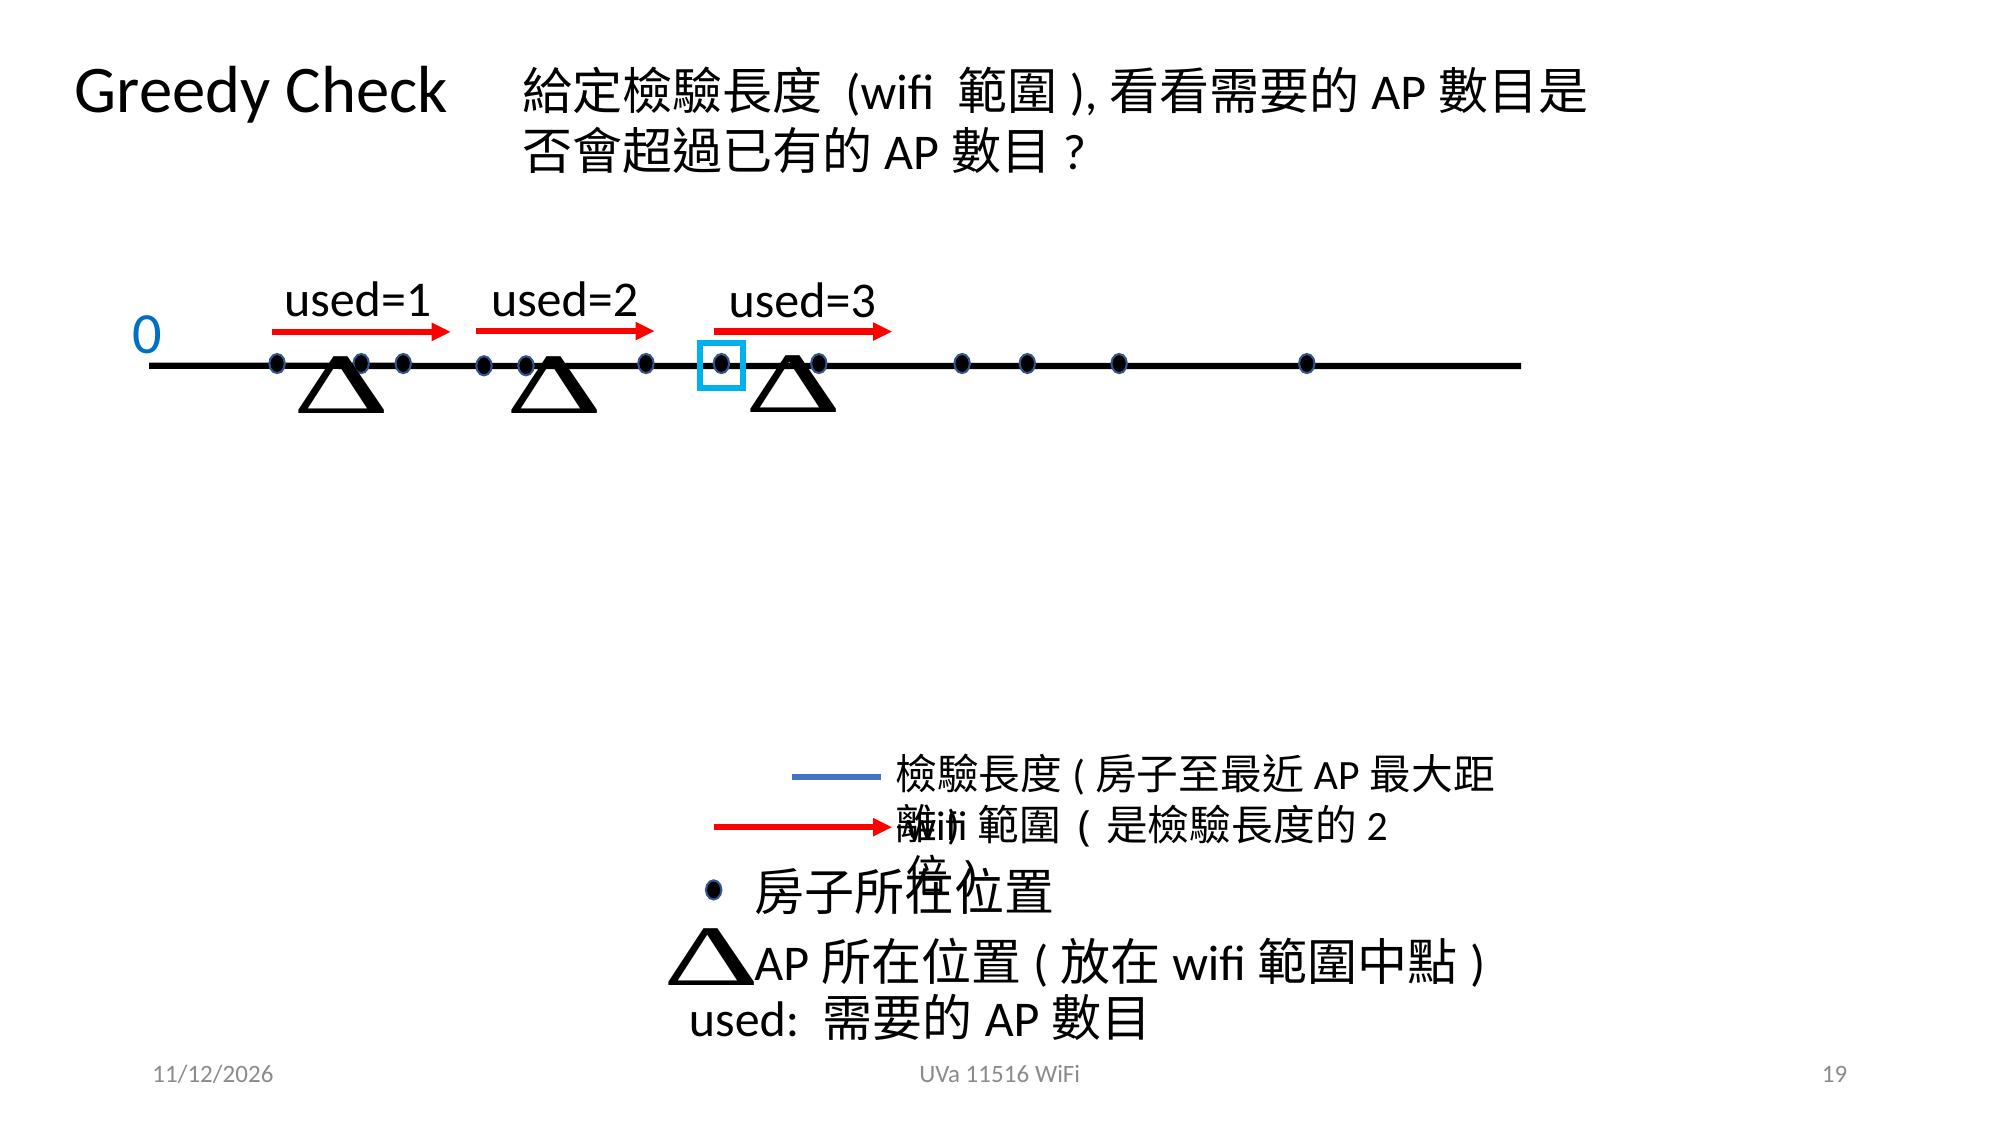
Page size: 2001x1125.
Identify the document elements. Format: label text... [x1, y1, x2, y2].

text_box [704, 879, 723, 901]
text_box [475, 367, 493, 377]
text_box AP所在位置(放在wifi範圍中點) [739, 923, 1522, 999]
text_box [637, 367, 654, 375]
footer UVa 11516 WiFi [662, 1042, 1338, 1103]
text_box used=3 [713, 260, 902, 336]
text_box used: 需要的AP數目 [674, 985, 1221, 1054]
text_box [1111, 367, 1128, 375]
text_box [394, 352, 413, 365]
text_box 給定檢驗長度 (wifi 範圍),看看需要的AP數目是否會超過已有的AP數目? [507, 52, 1609, 187]
text_box 0 [117, 287, 182, 373]
text_box [810, 352, 828, 365]
text_box [953, 352, 971, 365]
text_box [954, 367, 971, 375]
text_box [352, 352, 370, 365]
text_box Greedy Check [60, 38, 470, 134]
text_box [1298, 352, 1316, 365]
text_box used=1 [269, 258, 476, 334]
text_box [395, 367, 412, 375]
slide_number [137, 1042, 588, 1103]
text_box [1019, 367, 1036, 375]
text_box [268, 352, 286, 365]
text_box [1298, 367, 1315, 375]
text_box [517, 367, 535, 377]
text_box [1110, 352, 1128, 365]
text_box [699, 367, 744, 389]
text_box [517, 355, 535, 365]
text_box 房子所在位置 [739, 858, 1095, 923]
text_box [355, 367, 370, 375]
text_box [810, 367, 827, 375]
text_box [1018, 352, 1037, 365]
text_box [713, 740, 1522, 858]
text_box [637, 352, 655, 365]
text_box [475, 355, 493, 365]
text_box [269, 367, 286, 375]
slide_number 19 [1412, 1042, 1863, 1103]
text_box used=2 [476, 258, 706, 334]
text_box [699, 342, 744, 365]
